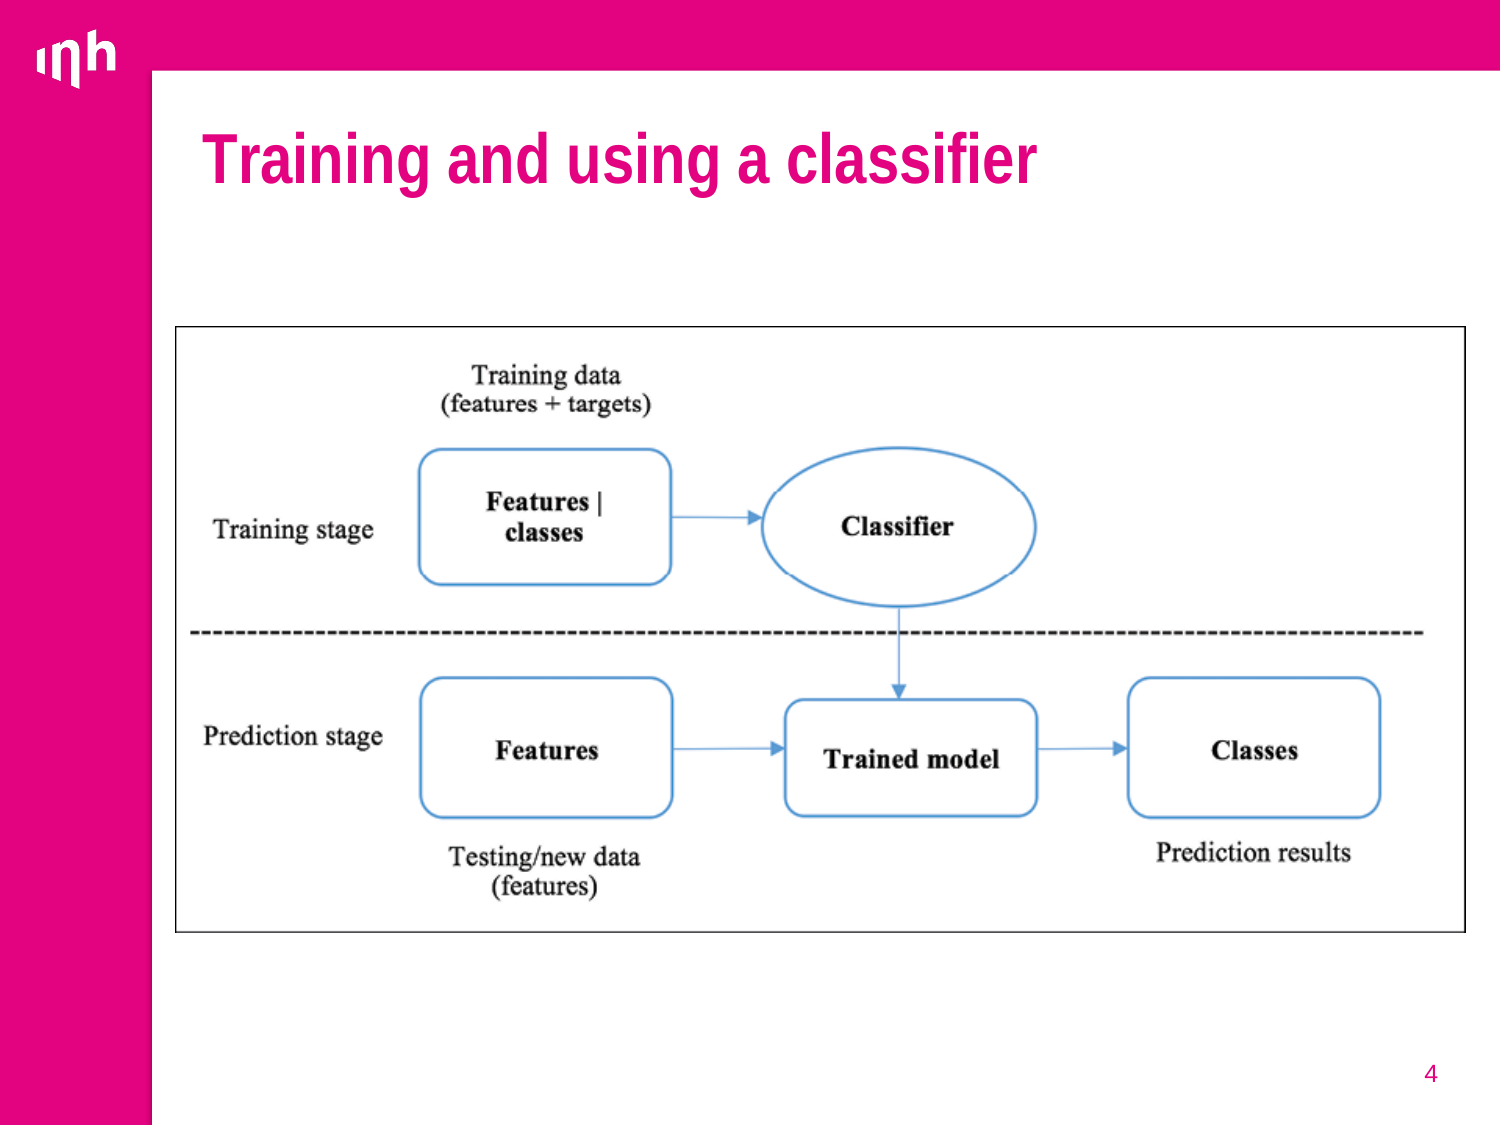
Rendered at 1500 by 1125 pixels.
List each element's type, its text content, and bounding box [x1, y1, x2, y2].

slide_number 4 [1103, 1042, 1454, 1103]
picture [29, 12, 123, 106]
title Training and using a classifier [187, 104, 1454, 307]
picture [175, 325, 1467, 933]
